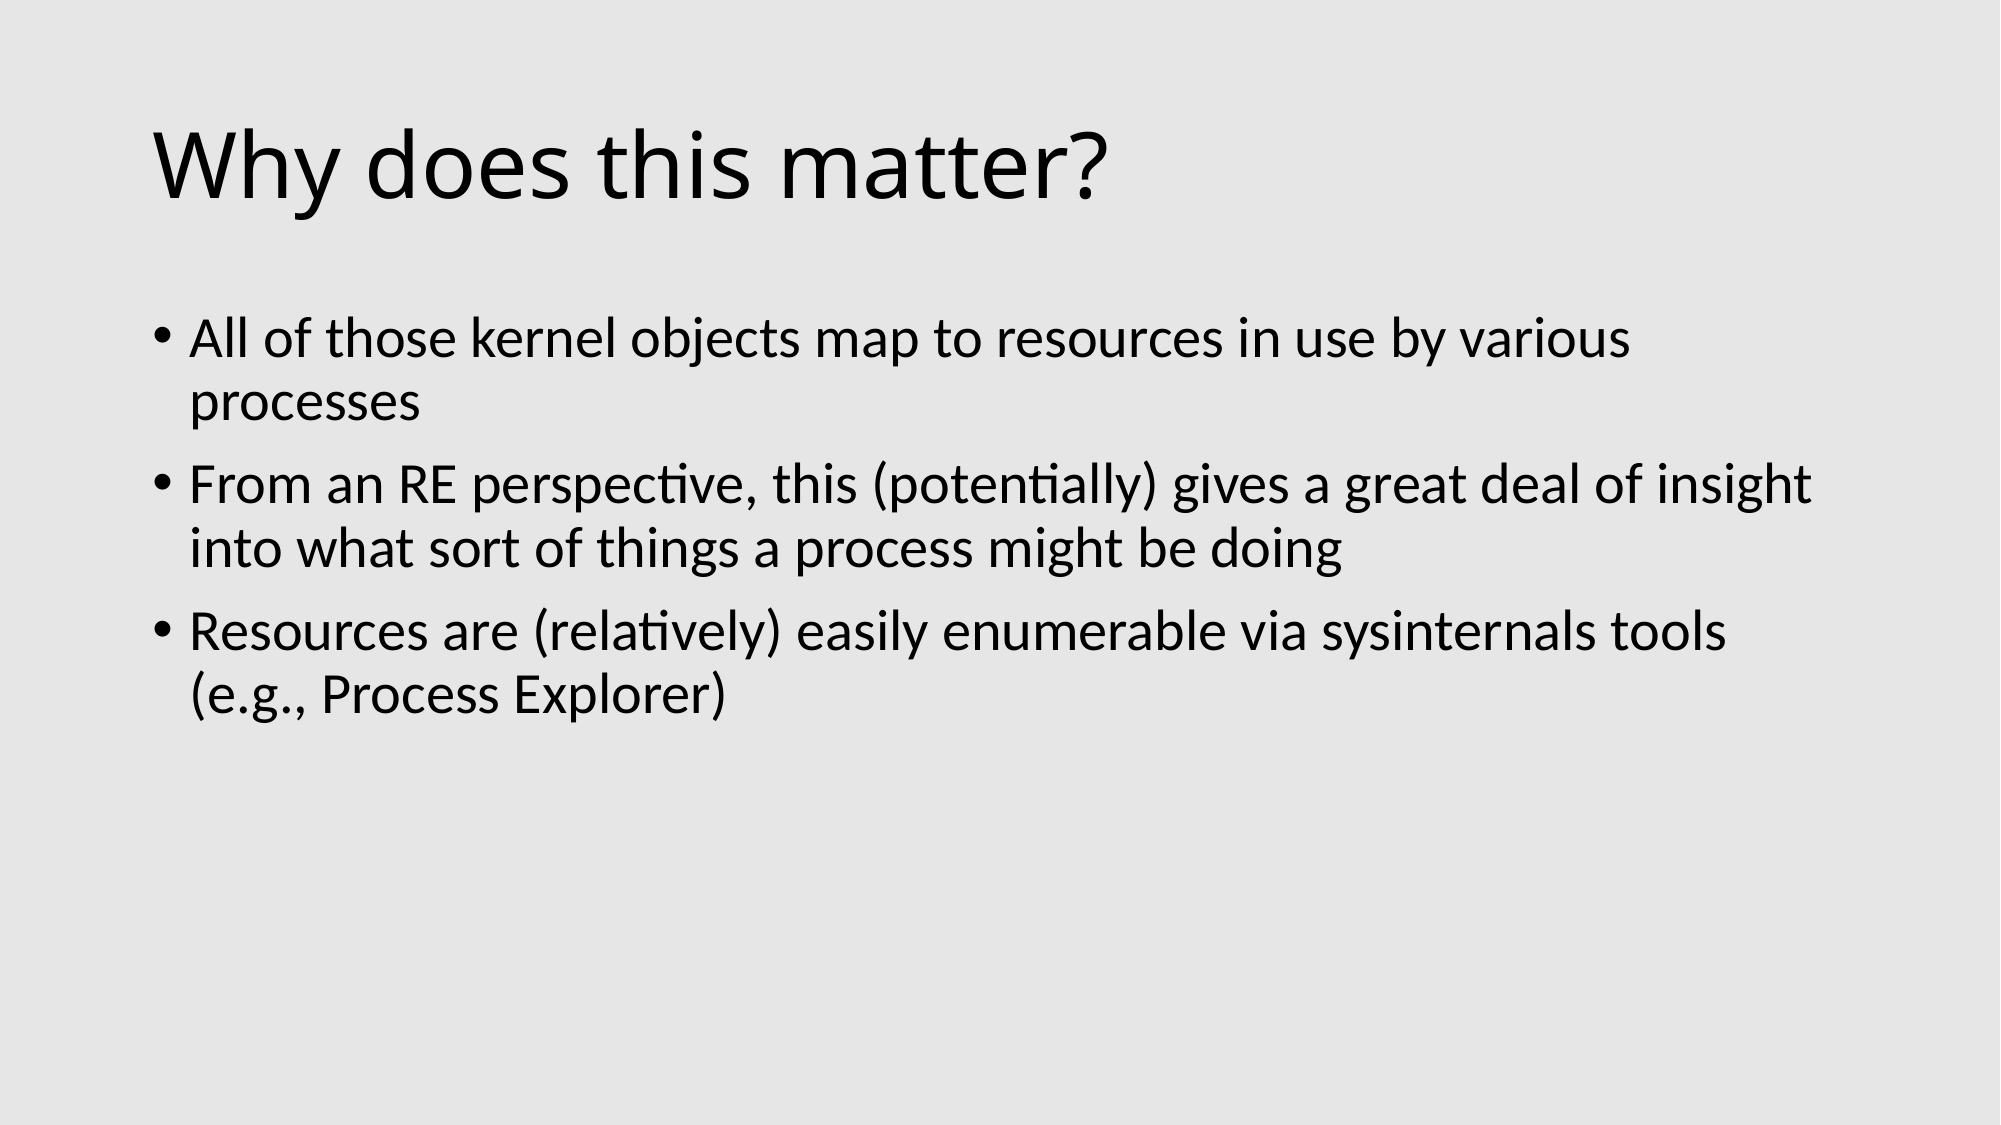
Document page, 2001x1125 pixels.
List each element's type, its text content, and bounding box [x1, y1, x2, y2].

title Why does this matter? [137, 59, 1863, 278]
list All of those kernel objects map to resources in use by various processes From an RE perspective, this (potentially) gives a great deal of insight into what sort of things a process might be doing Resources are (relatively) easily enumerable via sysinternals tools (e.g., Process Explorer) [137, 299, 1863, 1014]
